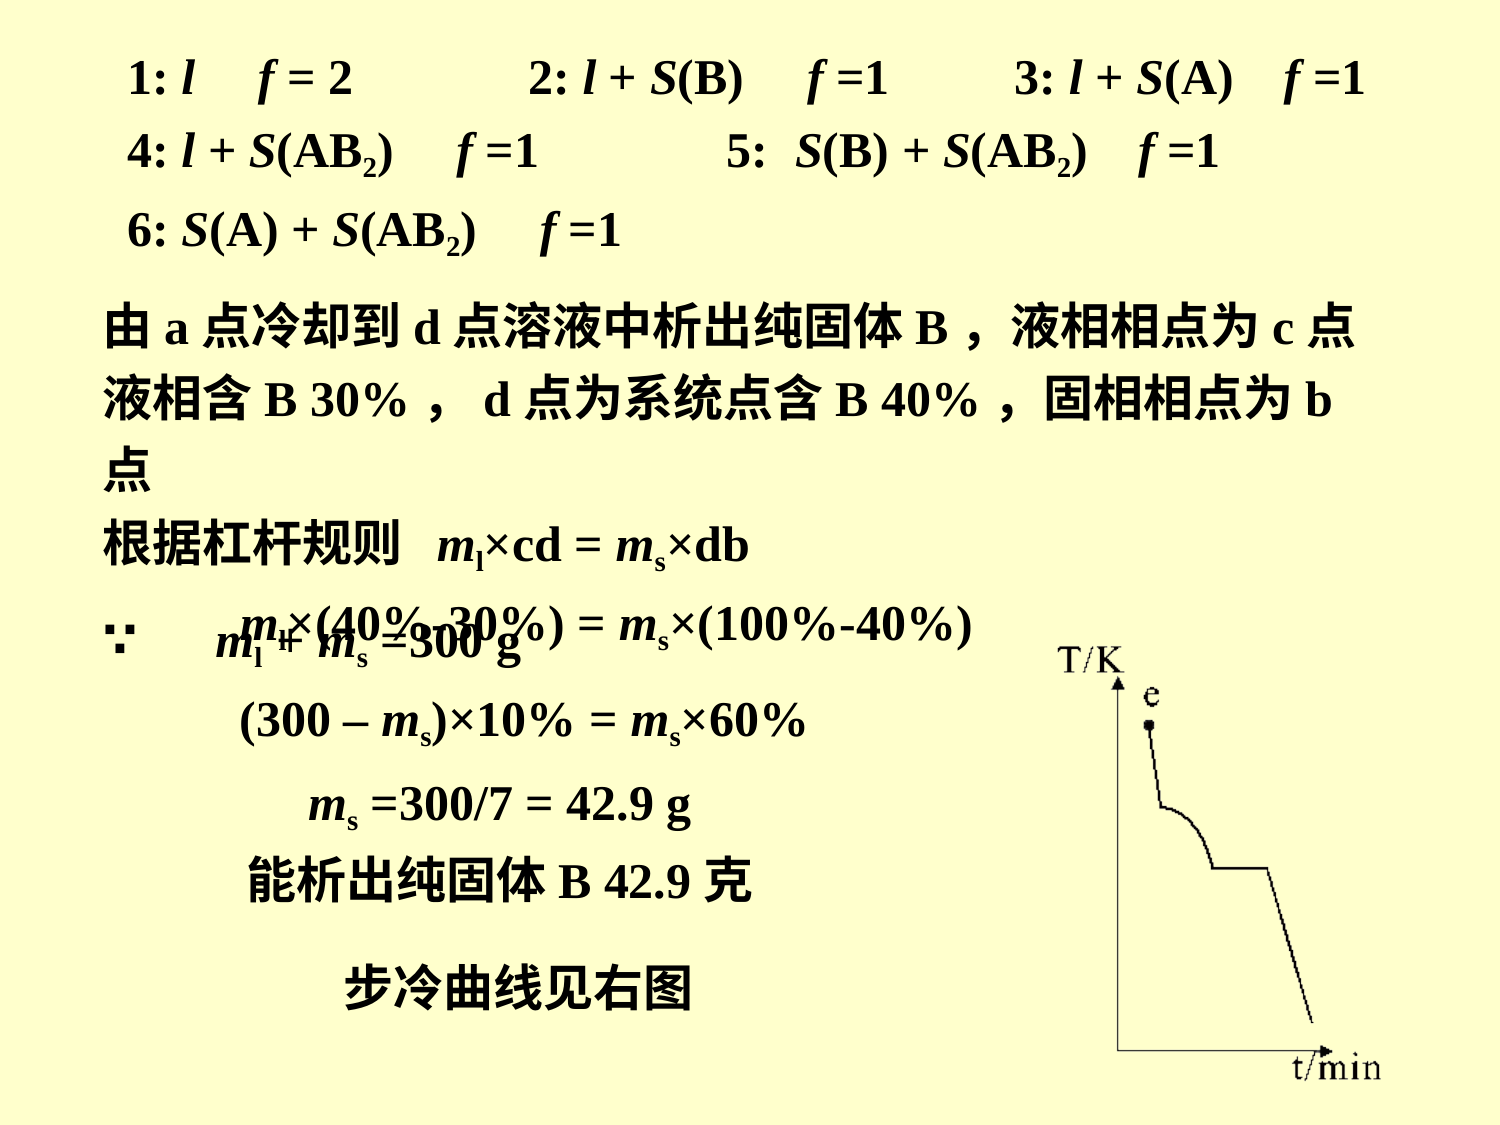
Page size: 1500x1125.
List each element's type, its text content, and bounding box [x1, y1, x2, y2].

text_box ∵ ml + ms =300 g (300 – ms)×10% = ms×60% [75, 587, 1388, 760]
text_box 由a点冷却到d点溶液中析出纯固体B，液相相点为c点 液相含B 30%，d点为系统点含B 40%，固相相点为b点 根据杠杆规则 ml×cd = ms×db ml×(40%-30%) = ms×(100%-40%) [87, 275, 1400, 664]
text_box ms =300/7 = 42.9 g 能析出纯固体B 42.9克 [62, 750, 938, 916]
text_box 步冷曲线见右图 [62, 937, 975, 1025]
picture [1049, 637, 1390, 1094]
text_box 1: l f = 2 2: l + S(B) f =1 3: l + S(A) f =1 4: l + S(AB2) f =1 5: S(B) + S(AB2) f =1 6: S(A) + S(AB2) f =1 [112, 24, 1436, 270]
